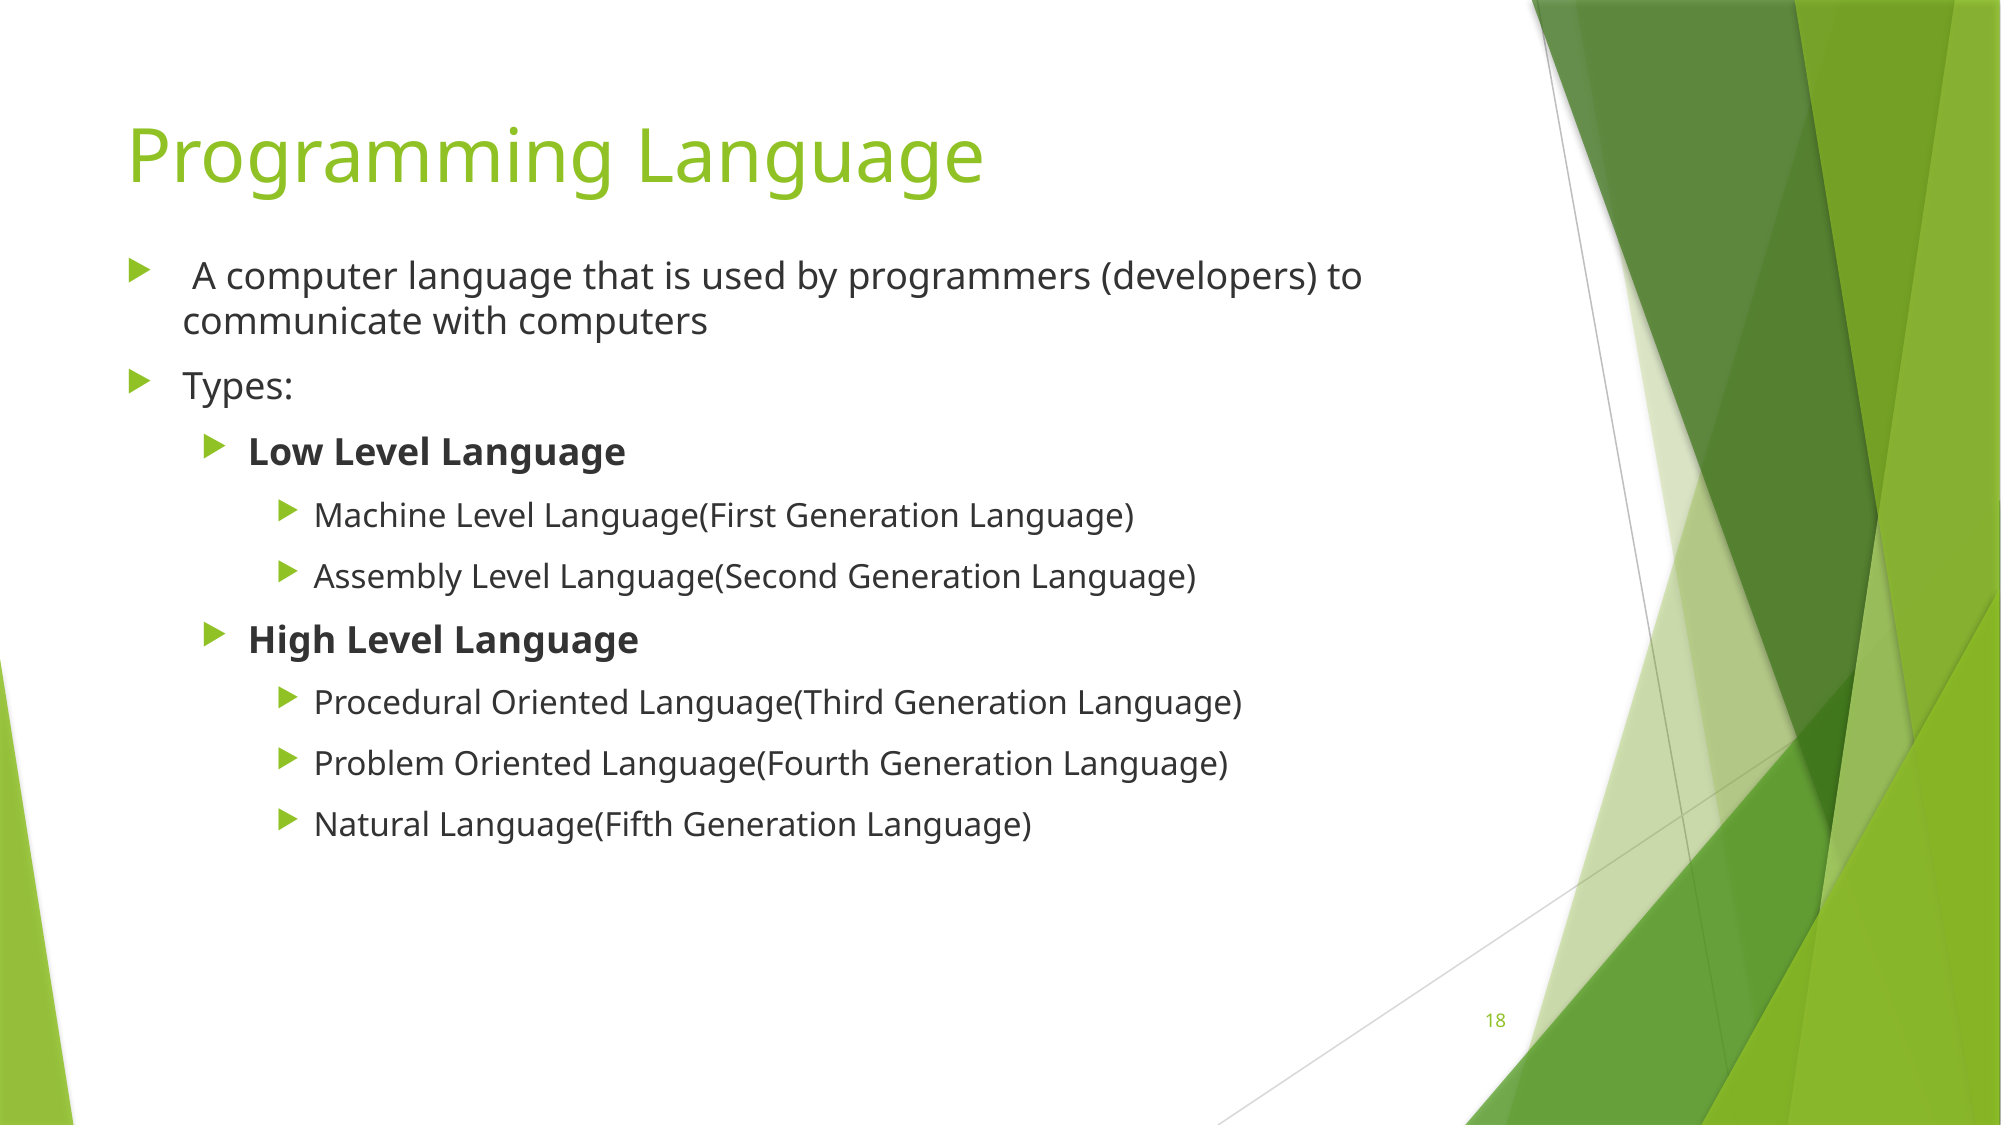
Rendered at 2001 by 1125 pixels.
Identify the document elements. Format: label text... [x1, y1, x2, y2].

list A computer language that is used by programmers (developers) to communicate with computers Types: Low Level Language Machine Level Language(First Generation Language) Assembly Level Language(Second Generation Language) High Level Language Procedural Oriented Language(Third Generation Language) Problem Oriented Language(Fourth Generation Language) Natural Language(Fifth Generation Language) [111, 244, 1522, 949]
slide_number 18 [1409, 991, 1522, 1051]
title Programming Language [111, 99, 1522, 244]
